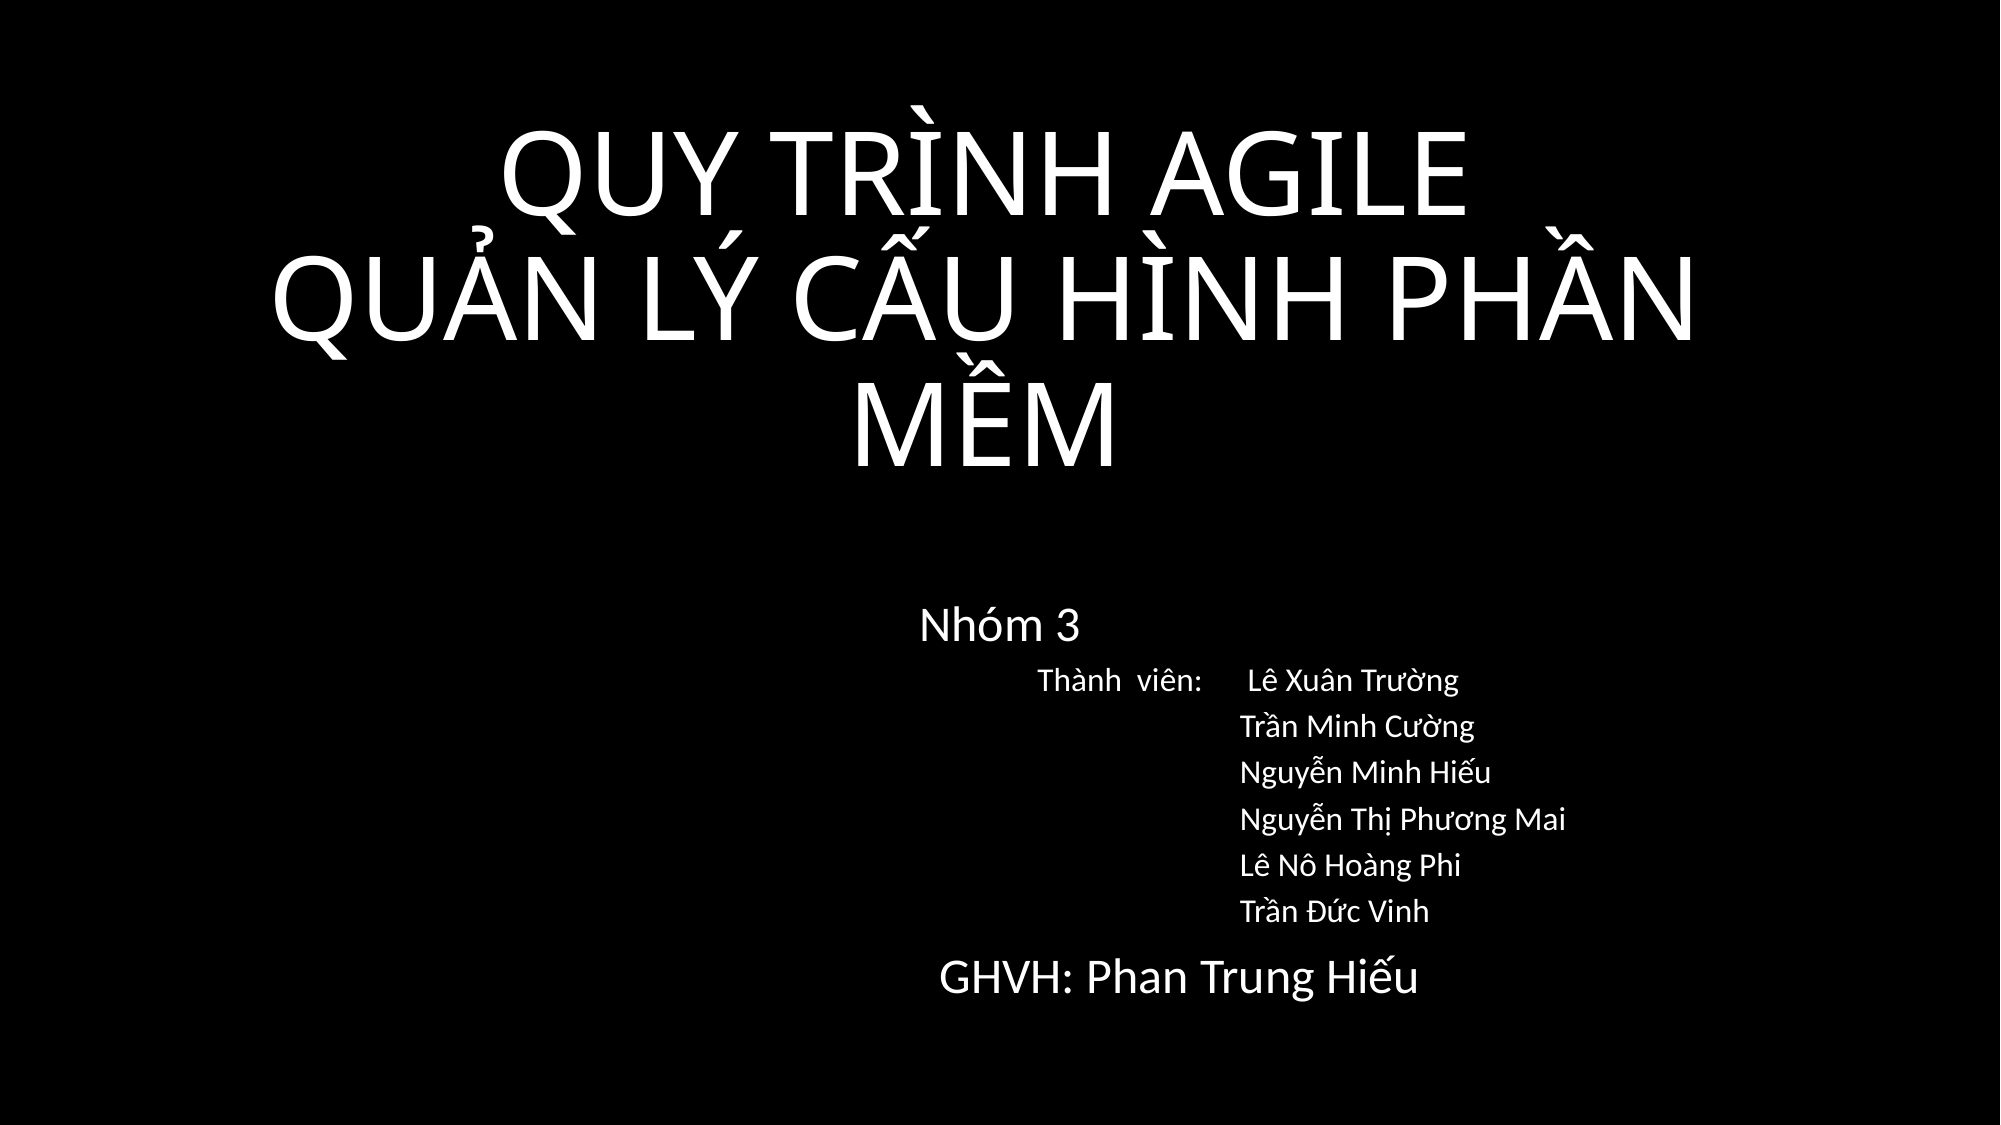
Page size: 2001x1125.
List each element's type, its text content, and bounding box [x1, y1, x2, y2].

title QUY TRÌNH AGILE QUẢN LÝ CẤU HÌNH PHẦN MỀM [235, 107, 1736, 499]
subtitle Nhóm 3 Thành viên: Lê Xuân Trường Trần Minh Cường Nguyễn Minh Hiếu Nguyễn Thị Phương Mai Lê Nô Hoàng Phi Trần Đức Vinh GHVH: Phan Trung Hiếu [249, 590, 1750, 1030]
